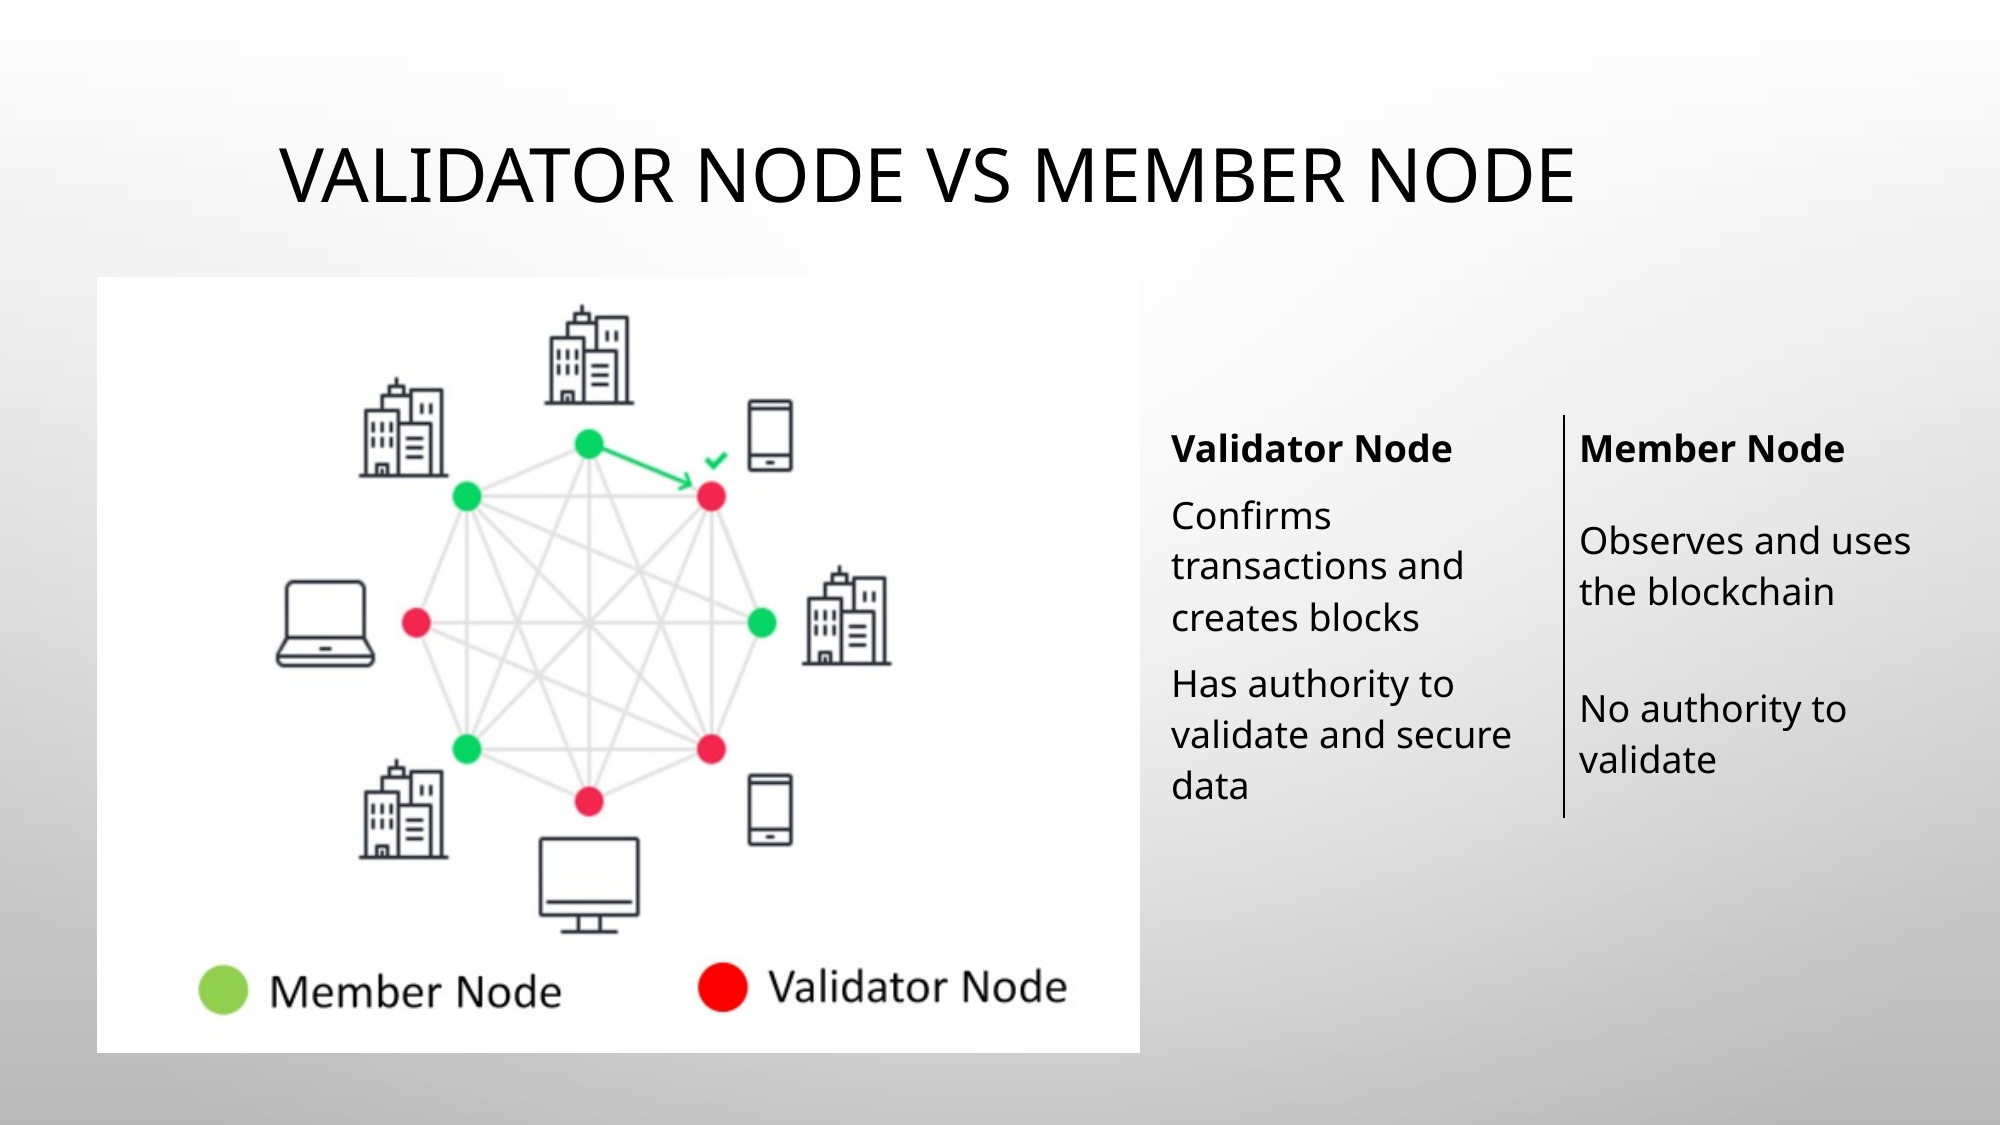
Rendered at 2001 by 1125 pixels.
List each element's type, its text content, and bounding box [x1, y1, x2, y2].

table_header Member Node [1565, 415, 1972, 482]
table_cell Has authority to validate and secure data [1156, 650, 1563, 818]
table_header Validator Node [1156, 415, 1563, 482]
picture [0, 0, 2000, 1125]
table_cell Observes and uses the blockchain [1565, 482, 1972, 650]
title Validator node vs Member node [149, 93, 1708, 262]
table_cell Confirms transactions and creates blocks [1156, 482, 1563, 650]
table_cell No authority to validate [1565, 650, 1972, 818]
